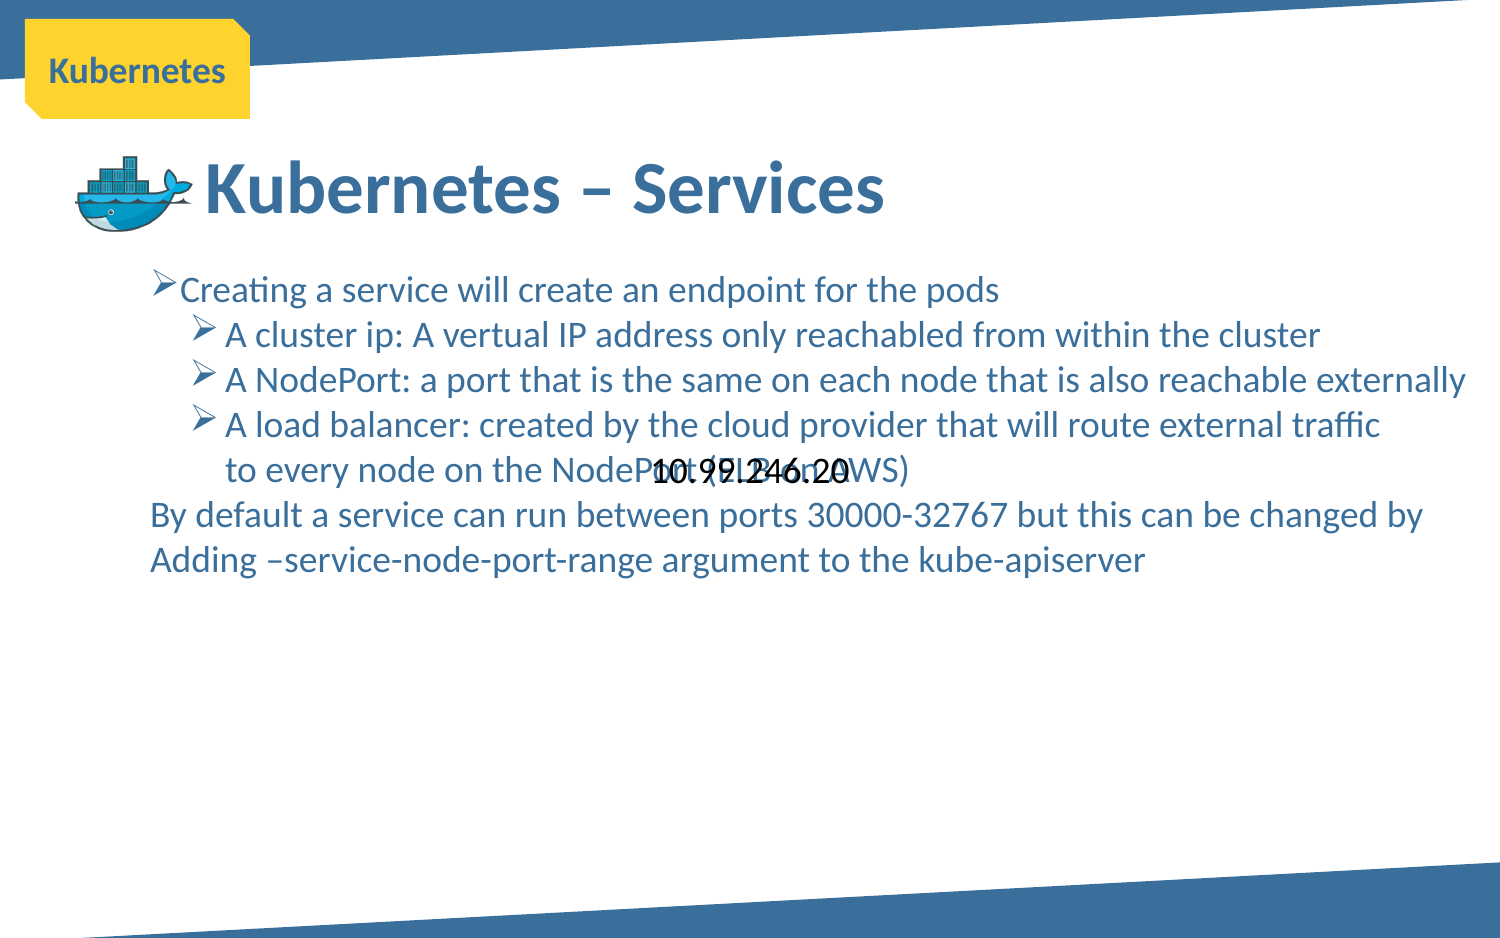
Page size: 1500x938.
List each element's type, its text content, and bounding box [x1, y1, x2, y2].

text_box Creating a service will create an endpoint for the pods A cluster ip: A vertual IP address only reachabled from within the cluster A NodePort: a port that is the same on each node that is also reachable externally A load balancer: created by the cloud provider that will route external traffic to every node on the NodePort (ELB on AWS) By default a service can run between ports 30000-32767 but this can be changed by Adding –service-node-port-range argument to the kube-apiserver [135, 258, 1483, 633]
text_box [41, 860, 1500, 938]
text_box 10.99.246.20 [635, 438, 865, 499]
picture [74, 155, 194, 232]
text_box Kubernetes [22, 16, 253, 121]
text_box Kubernetes – Services [191, 131, 902, 236]
text_box [0, 0, 1500, 82]
